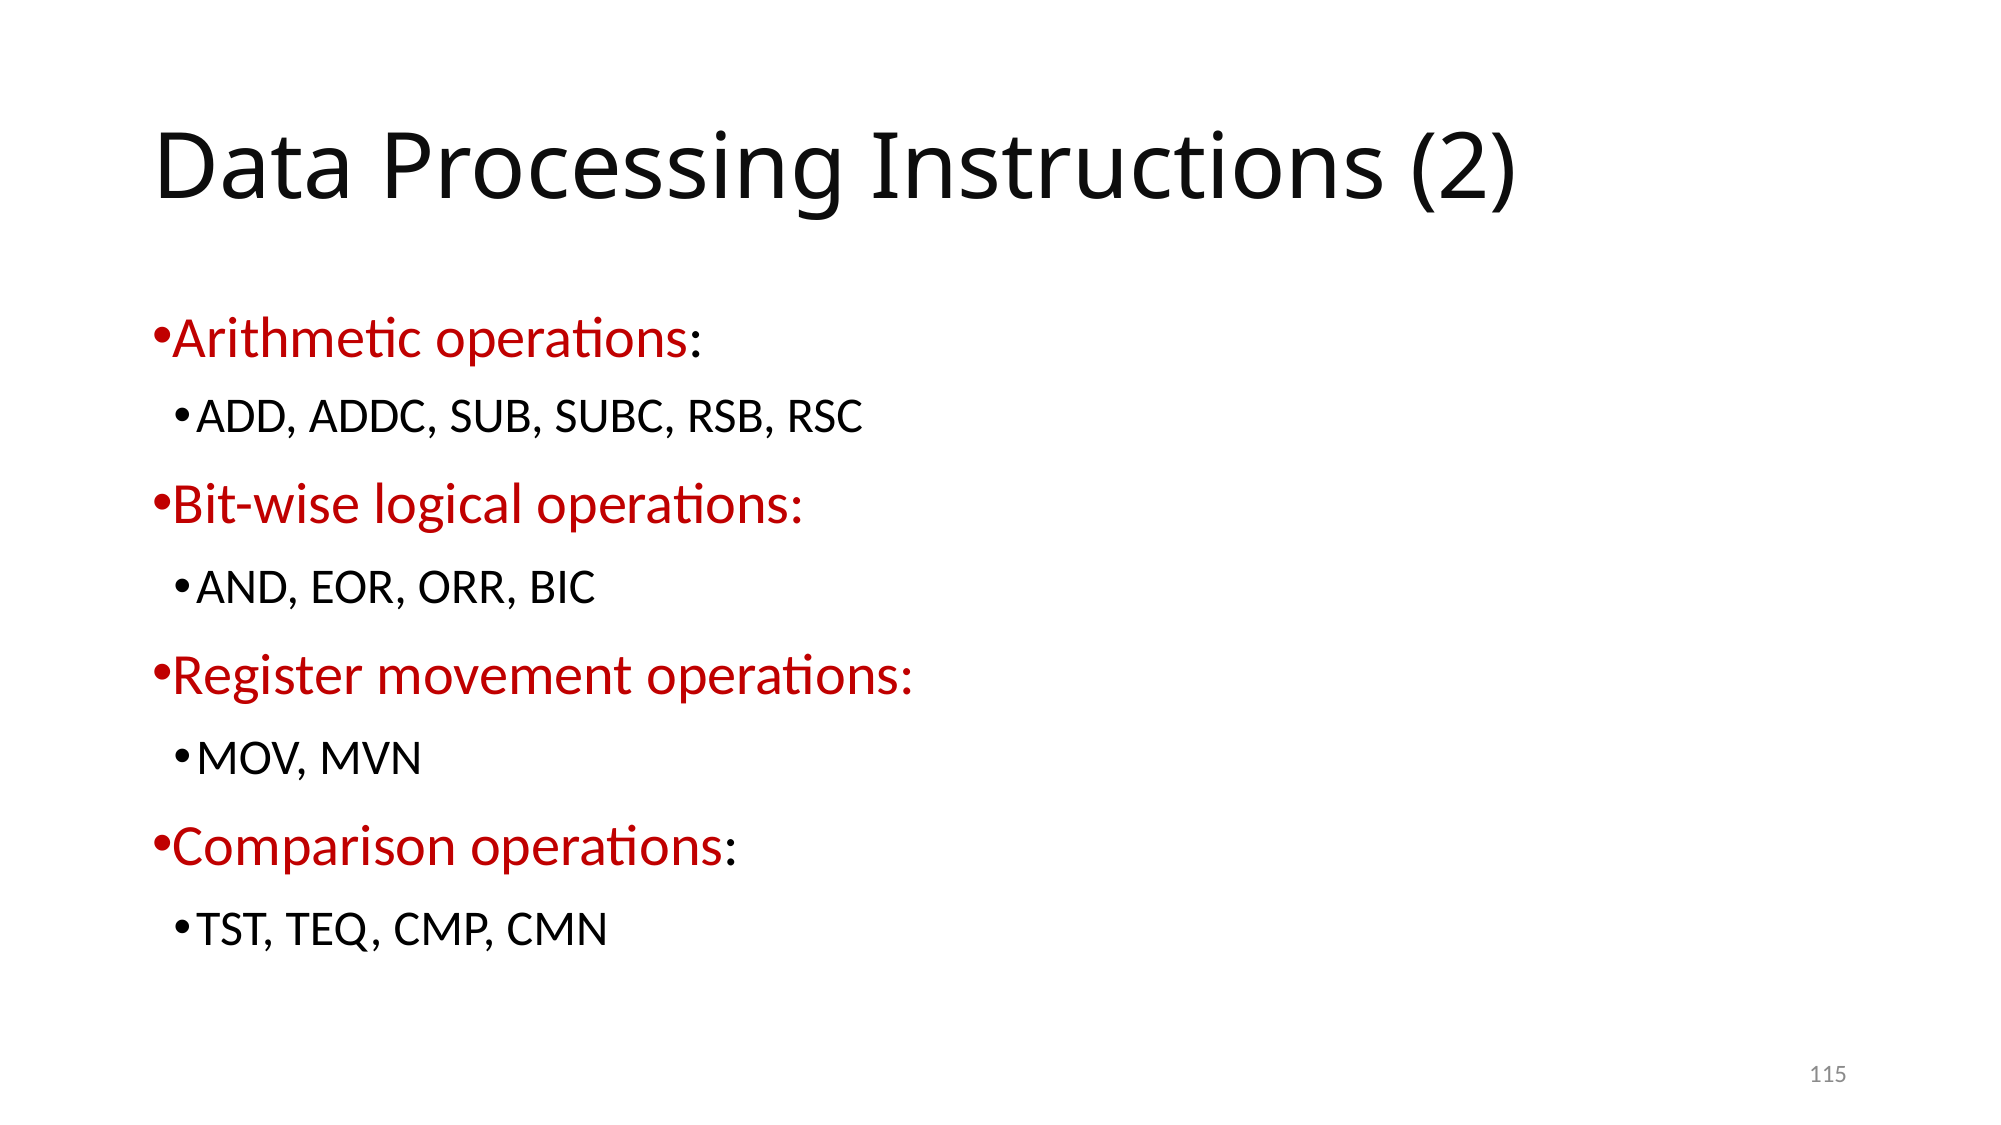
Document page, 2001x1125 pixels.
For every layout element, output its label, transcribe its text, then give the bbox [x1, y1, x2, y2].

slide_number 115 [1412, 1042, 1863, 1103]
title Data Processing Instructions (2) [137, 59, 1863, 278]
list Arithmetic operations: ADD, ADDC, SUB, SUBC, RSB, RSC Bit-wise logical operations: AND, EOR, ORR, BIC Register movement operations: MOV, MVN Comparison operations: TST, TEQ, CMP, CMN [137, 299, 1863, 1014]
